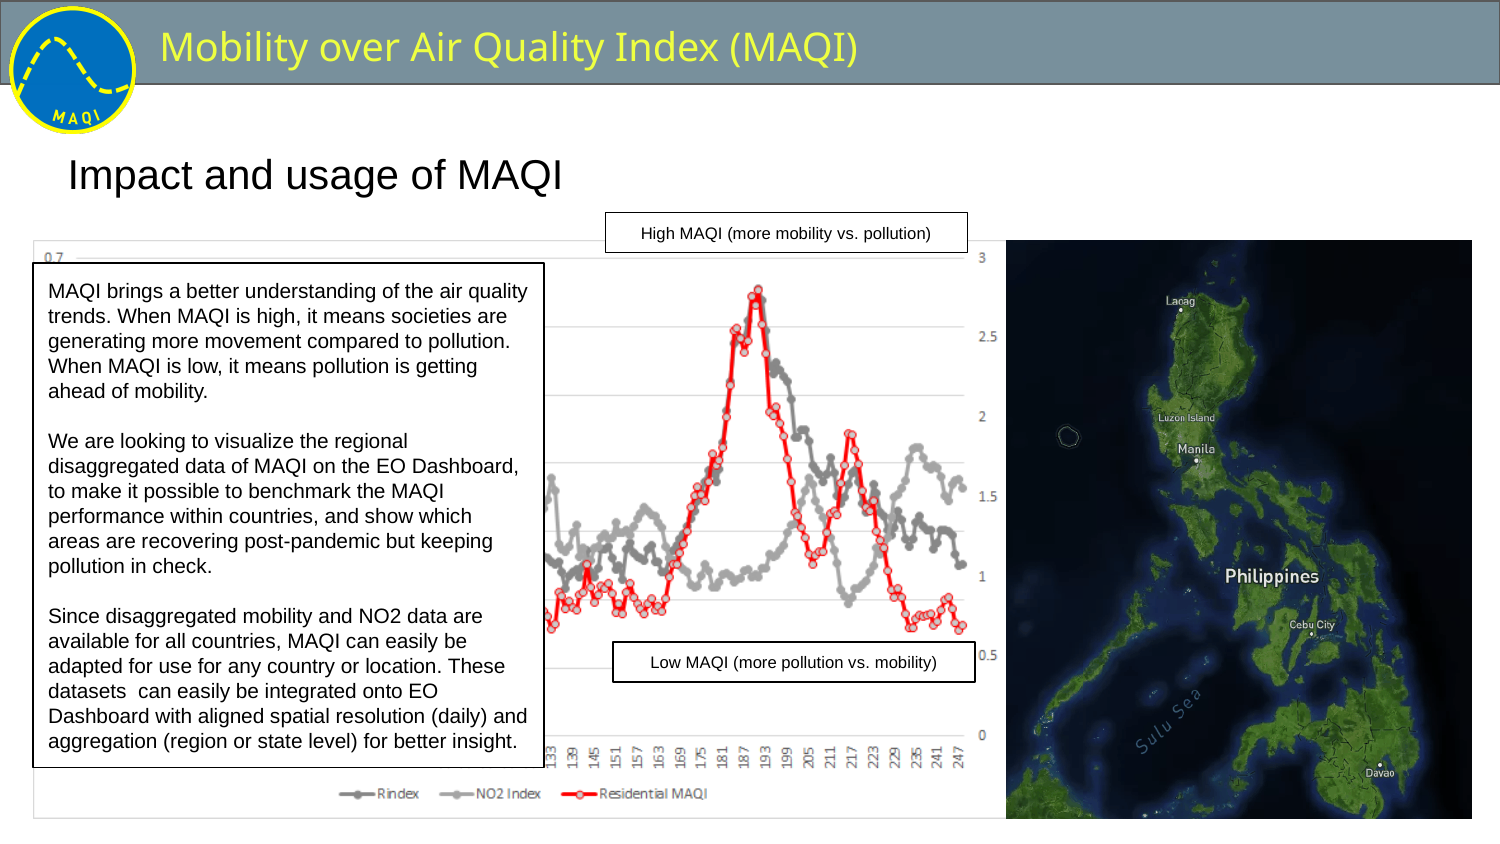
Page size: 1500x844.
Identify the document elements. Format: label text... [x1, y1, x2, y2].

text_box [0, 0, 1500, 85]
text_box Mobility over Air Quality Index (MAQI) [144, 6, 918, 85]
title Impact and usage of MAQI [52, 133, 1449, 228]
text_box High MAQI (more mobility vs. pollution) [605, 212, 968, 238]
picture [8, 6, 136, 134]
picture [32, 240, 1473, 819]
